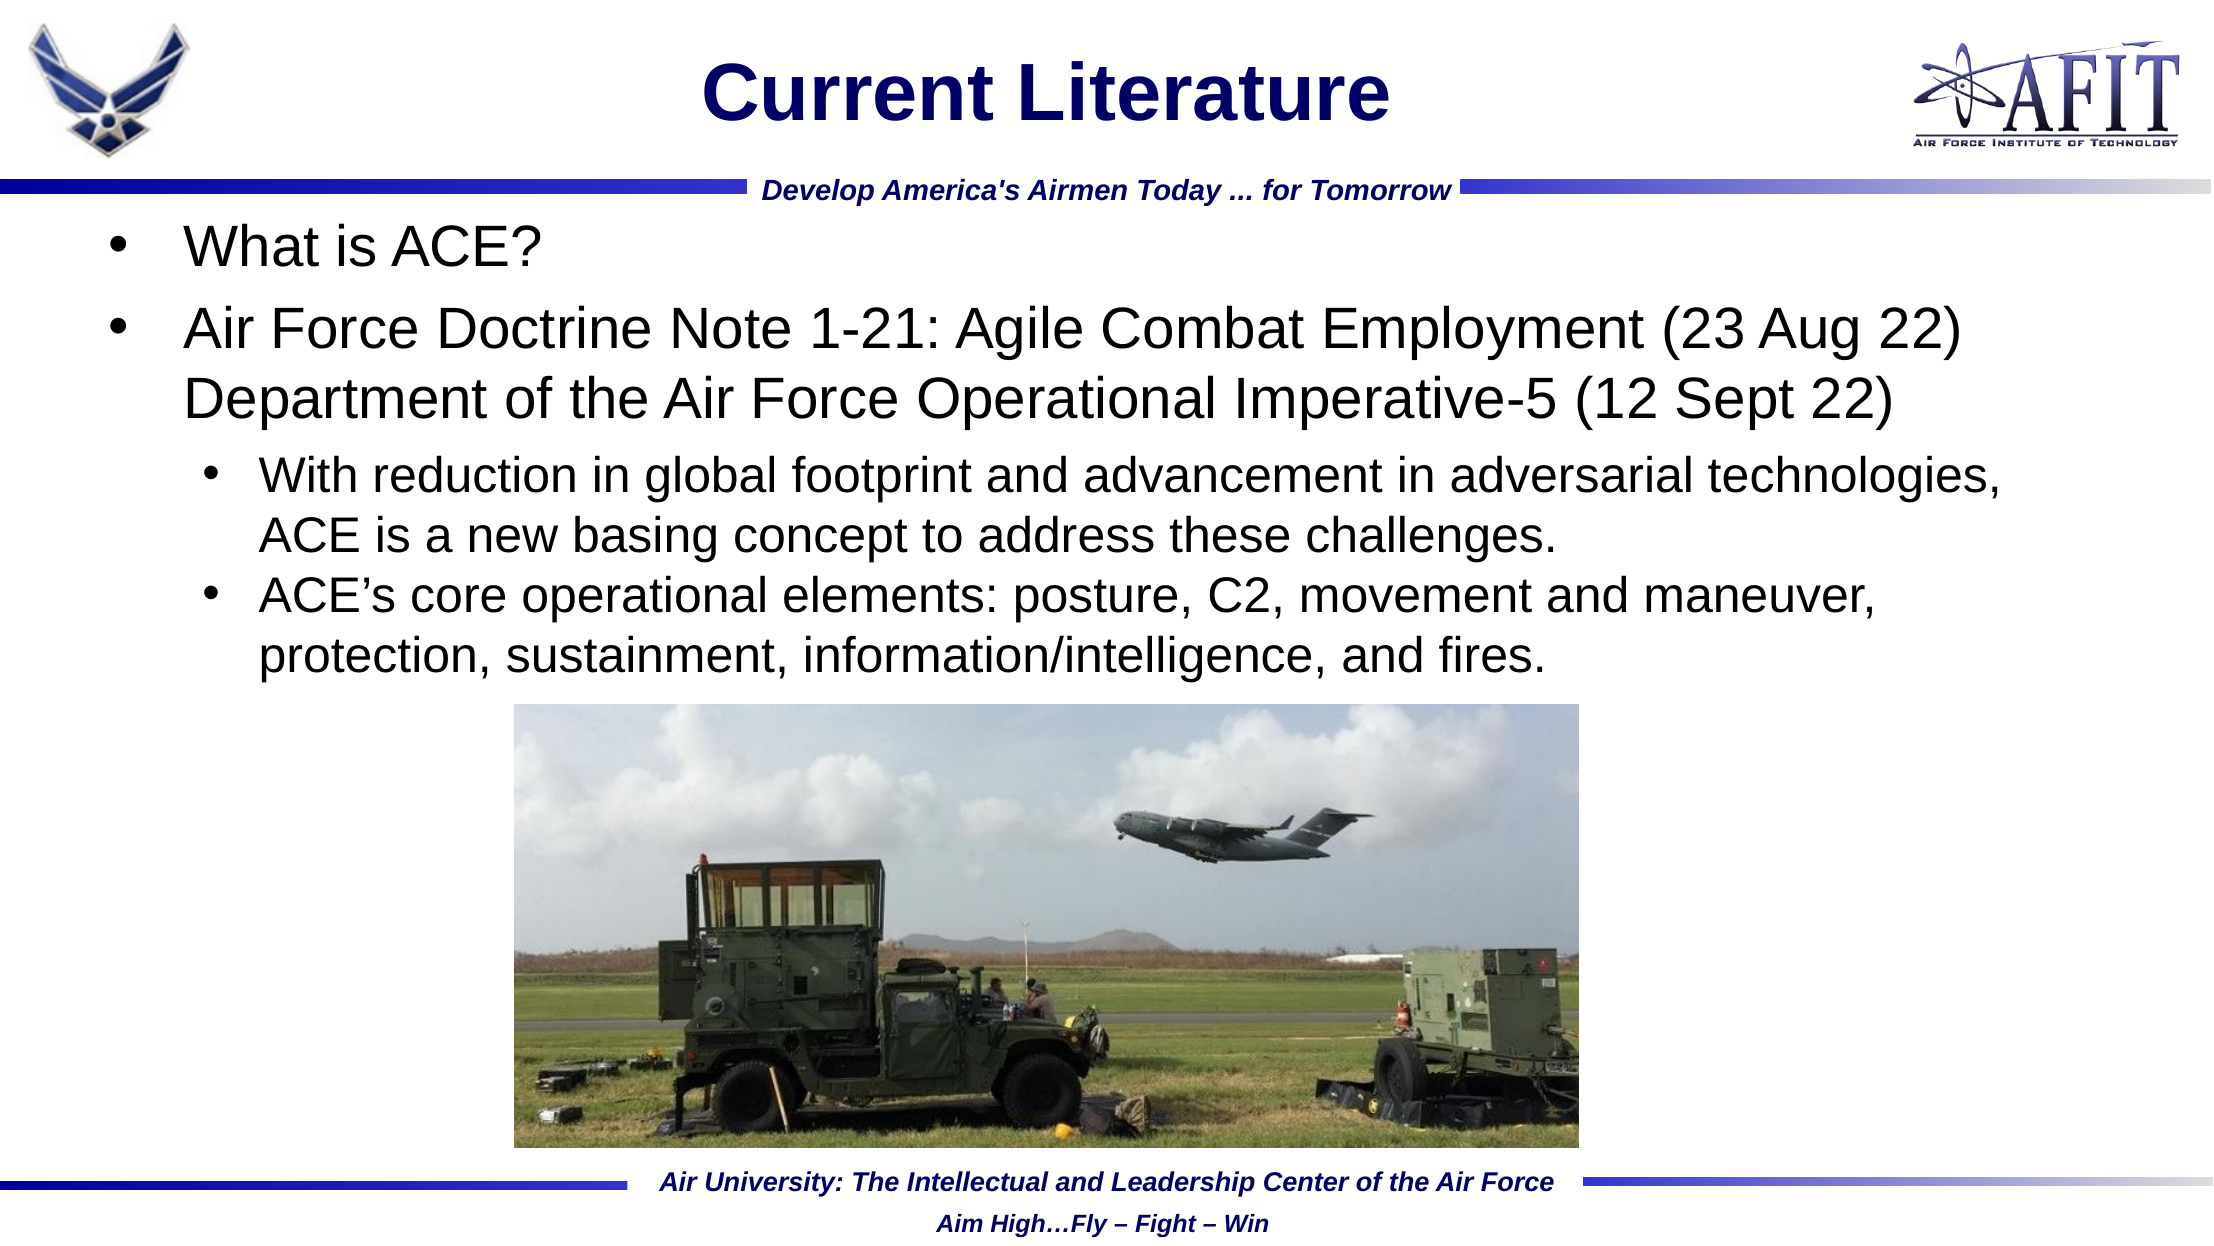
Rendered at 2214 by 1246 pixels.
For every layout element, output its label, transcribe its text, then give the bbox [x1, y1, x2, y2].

title Current Literature [189, 0, 1904, 176]
picture [1910, 37, 2182, 152]
list What is ACE? Air Force Doctrine Note 1-21: Agile Combat Employment (23 Aug 22) Department of the Air Force Operational Imperative-5 (12 Sept 22) With reduction in global footprint and advancement in adversarial technologies, ACE is a new basing concept to address these challenges. ACE’s core operational elements: posture, C2, movement and maneuver, protection, sustainment, information/intelligence, and fires. [92, 199, 2083, 1110]
picture [514, 703, 1579, 1148]
picture [28, 23, 189, 158]
